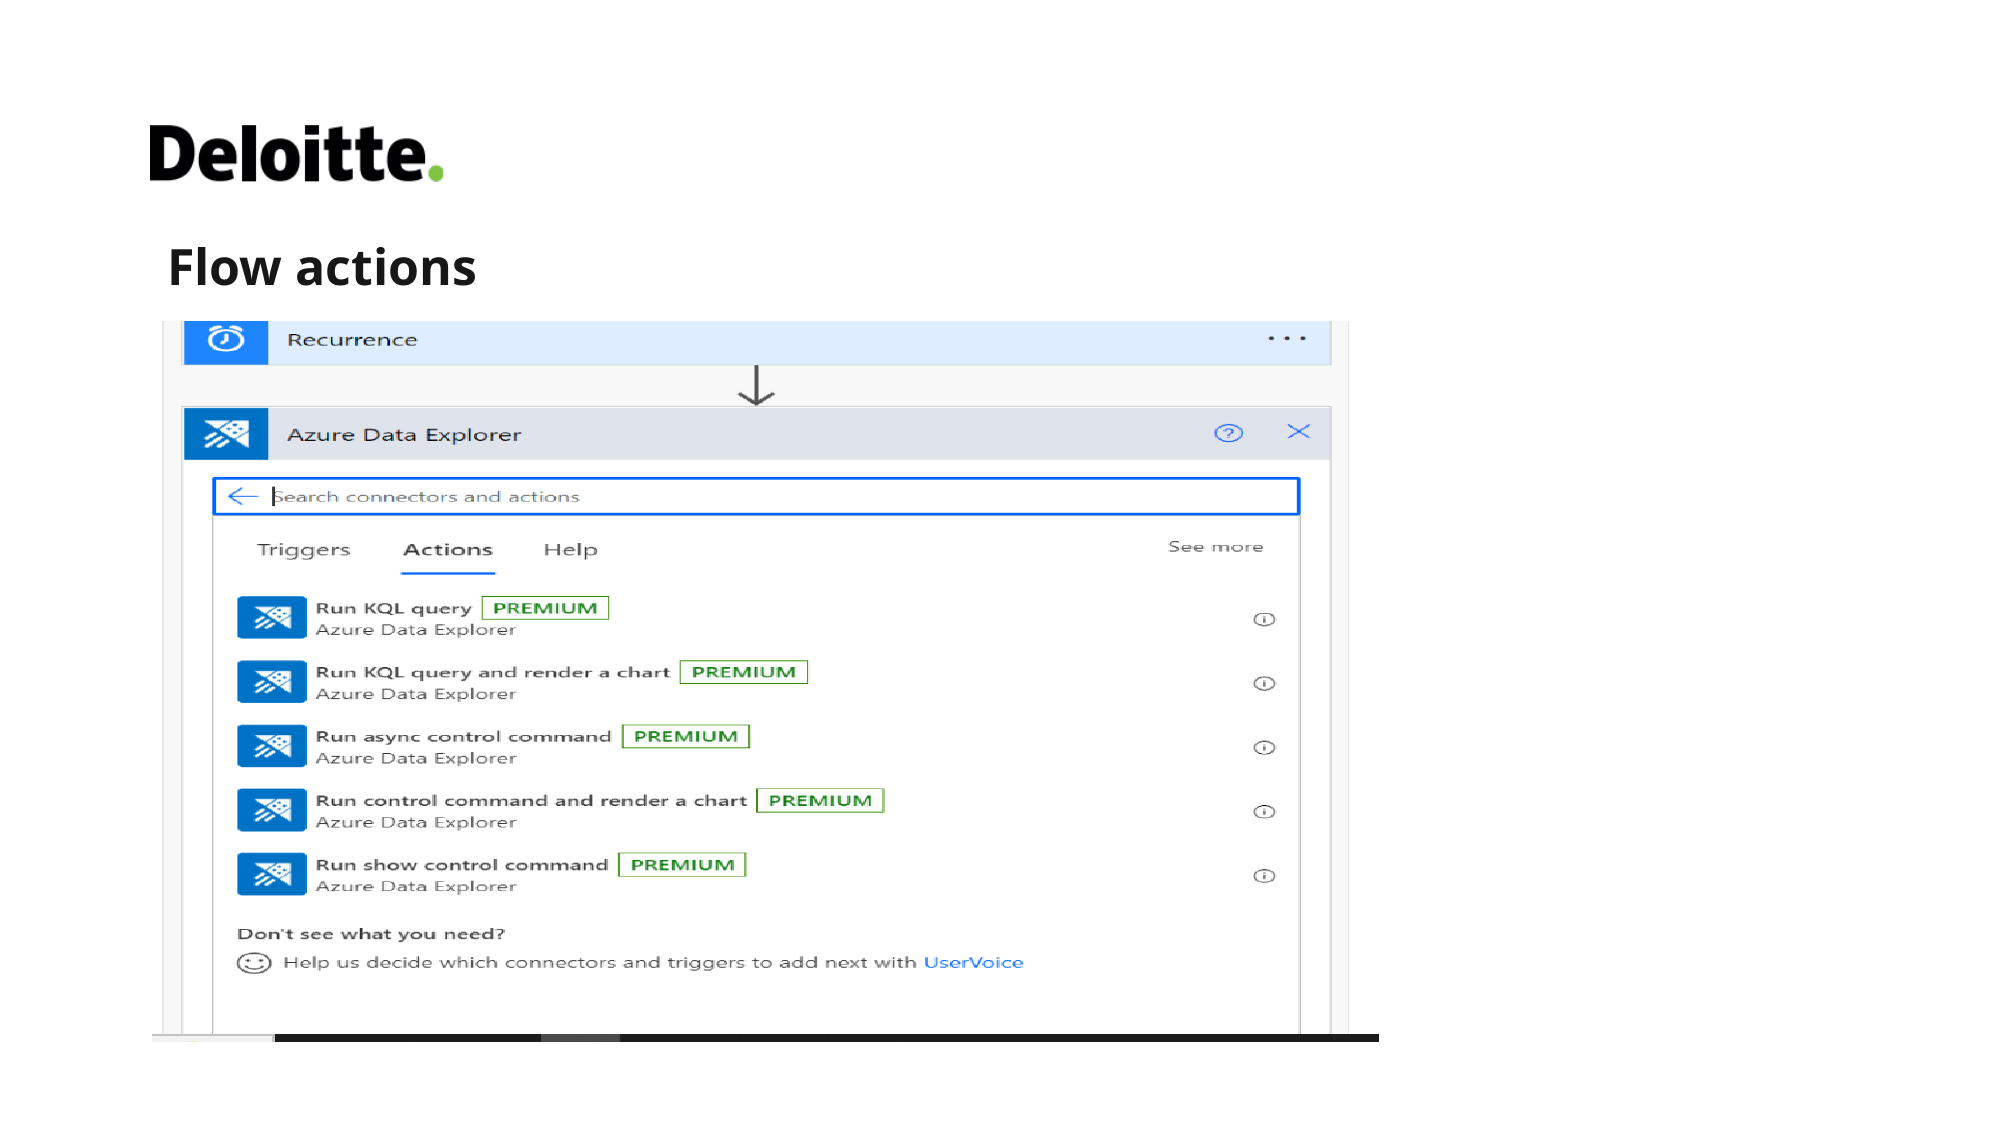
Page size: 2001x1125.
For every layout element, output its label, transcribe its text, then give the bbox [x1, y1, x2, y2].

picture [152, 321, 1379, 1042]
text_box Flow actions [152, 228, 1890, 303]
